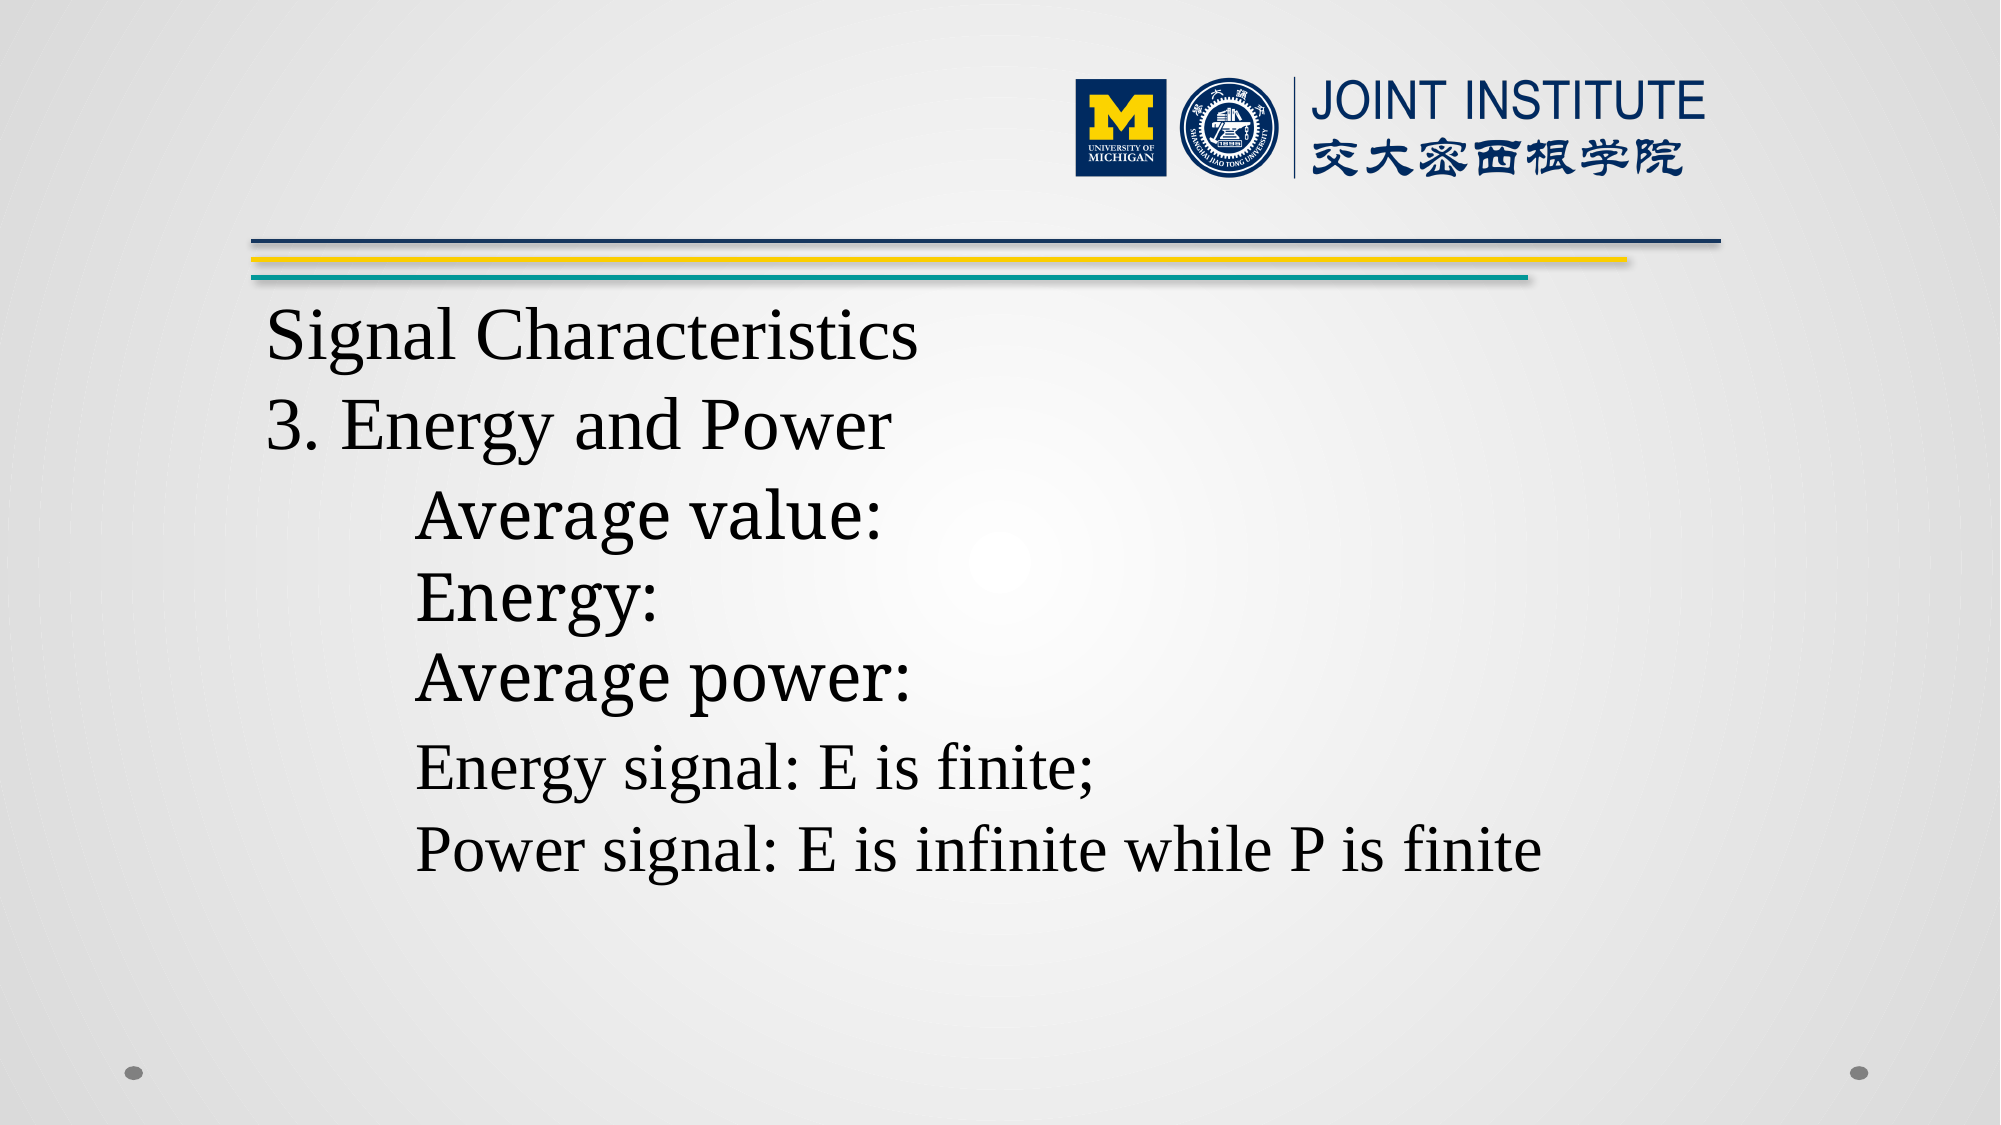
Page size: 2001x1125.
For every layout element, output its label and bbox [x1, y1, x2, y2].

picture [1046, 36, 1722, 214]
text_box [250, 240, 1722, 278]
